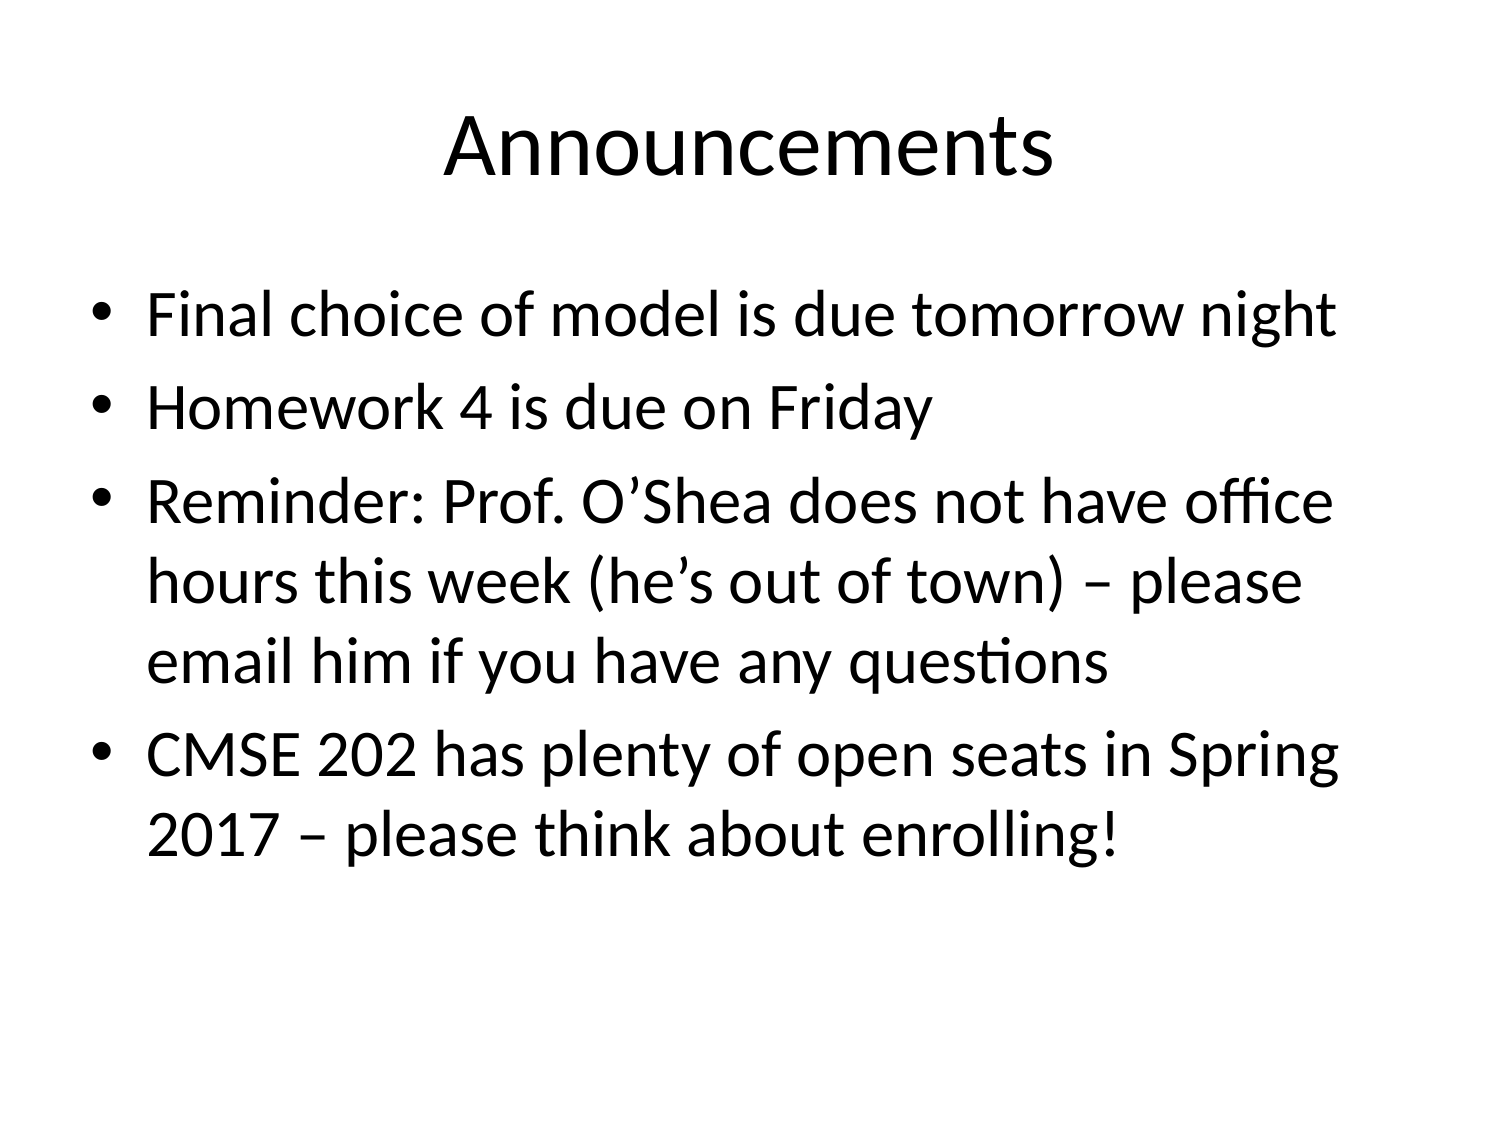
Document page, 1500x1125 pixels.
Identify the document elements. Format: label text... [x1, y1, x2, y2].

list Final choice of model is due tomorrow night Homework 4 is due on Friday Reminder: Prof. O’Shea does not have office hours this week (he’s out of town) – please email him if you have any questions CMSE 202 has plenty of open seats in Spring 2017 – please think about enrolling! [75, 262, 1425, 1005]
title Announcements [75, 45, 1425, 233]
